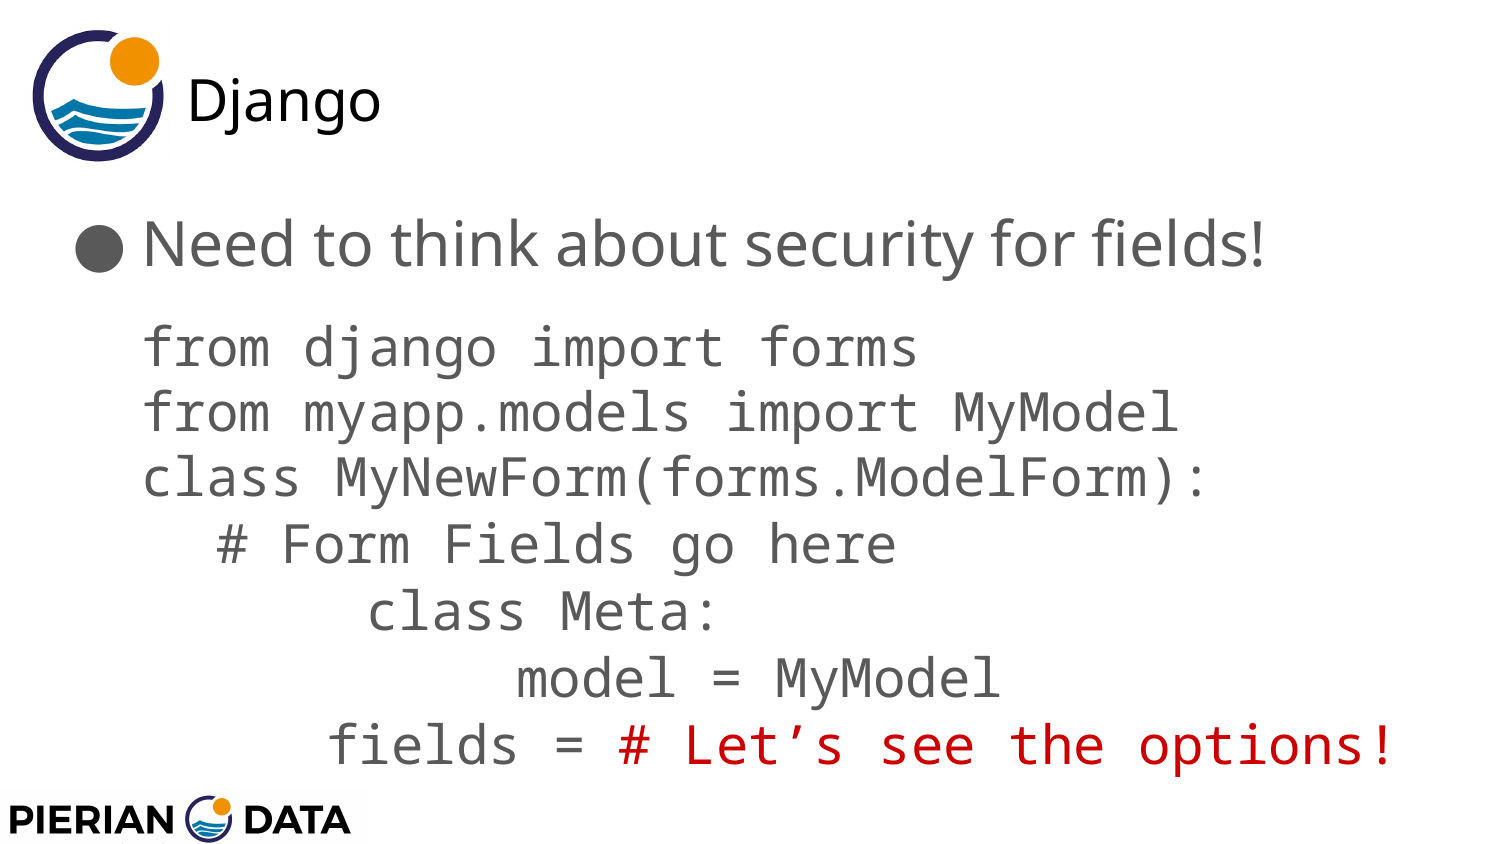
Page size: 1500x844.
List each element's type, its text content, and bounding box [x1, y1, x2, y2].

picture [24, 24, 172, 167]
title Django [176, 48, 1449, 143]
list Need to think about security for fields! from django import forms from myapp.models import MyModel class MyNewForm(forms.ModelForm): # Form Fields go here class Meta: model = MyModel fields = # Let’s see the options! [51, 189, 1449, 750]
picture [0, 787, 368, 844]
